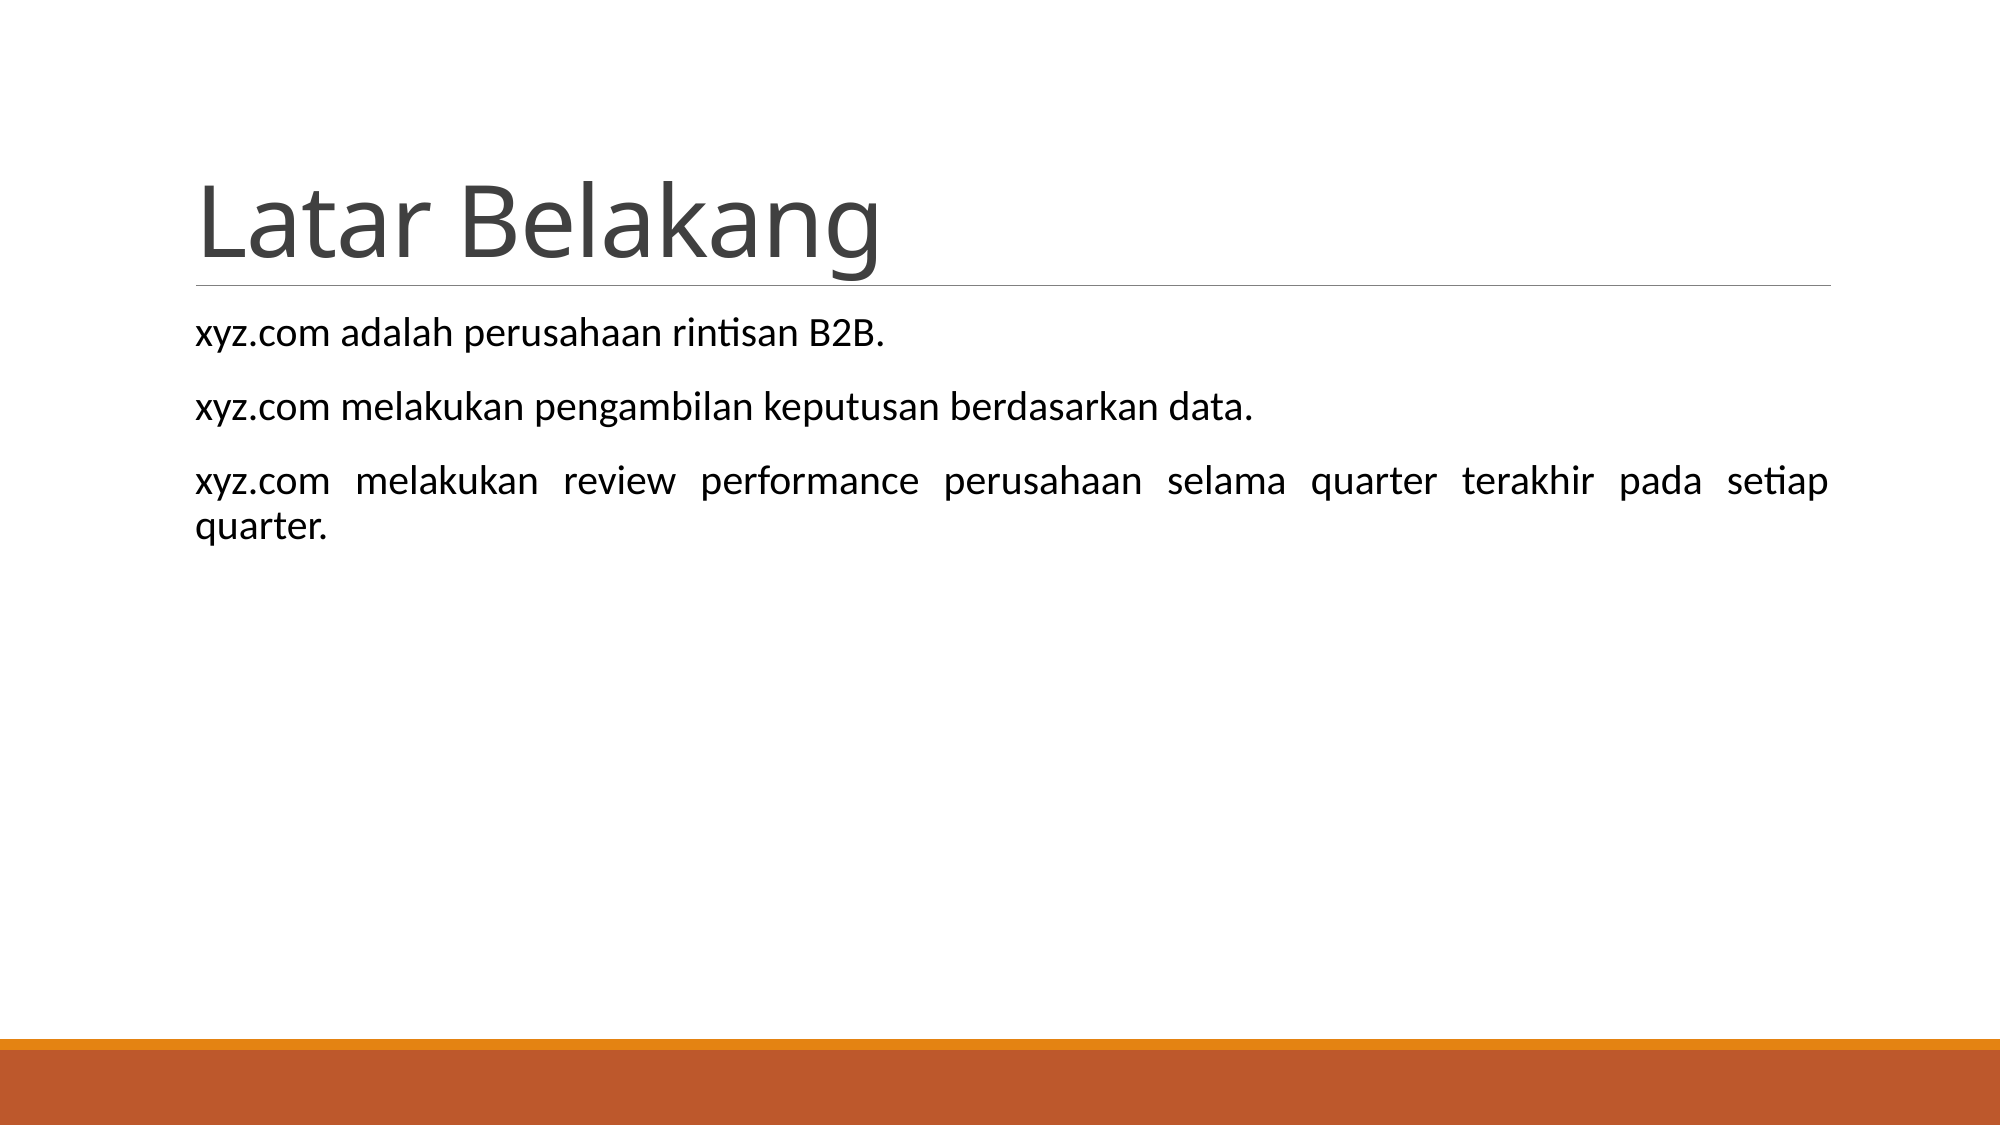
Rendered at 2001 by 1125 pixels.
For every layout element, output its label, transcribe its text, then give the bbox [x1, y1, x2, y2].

list xyz.com adalah perusahaan rintisan B2B. xyz.com melakukan pengambilan keputusan berdasarkan data. xyz.com melakukan review performance perusahaan selama quarter terakhir pada setiap quarter. [180, 302, 1830, 963]
title Latar Belakang [180, 47, 1830, 285]
